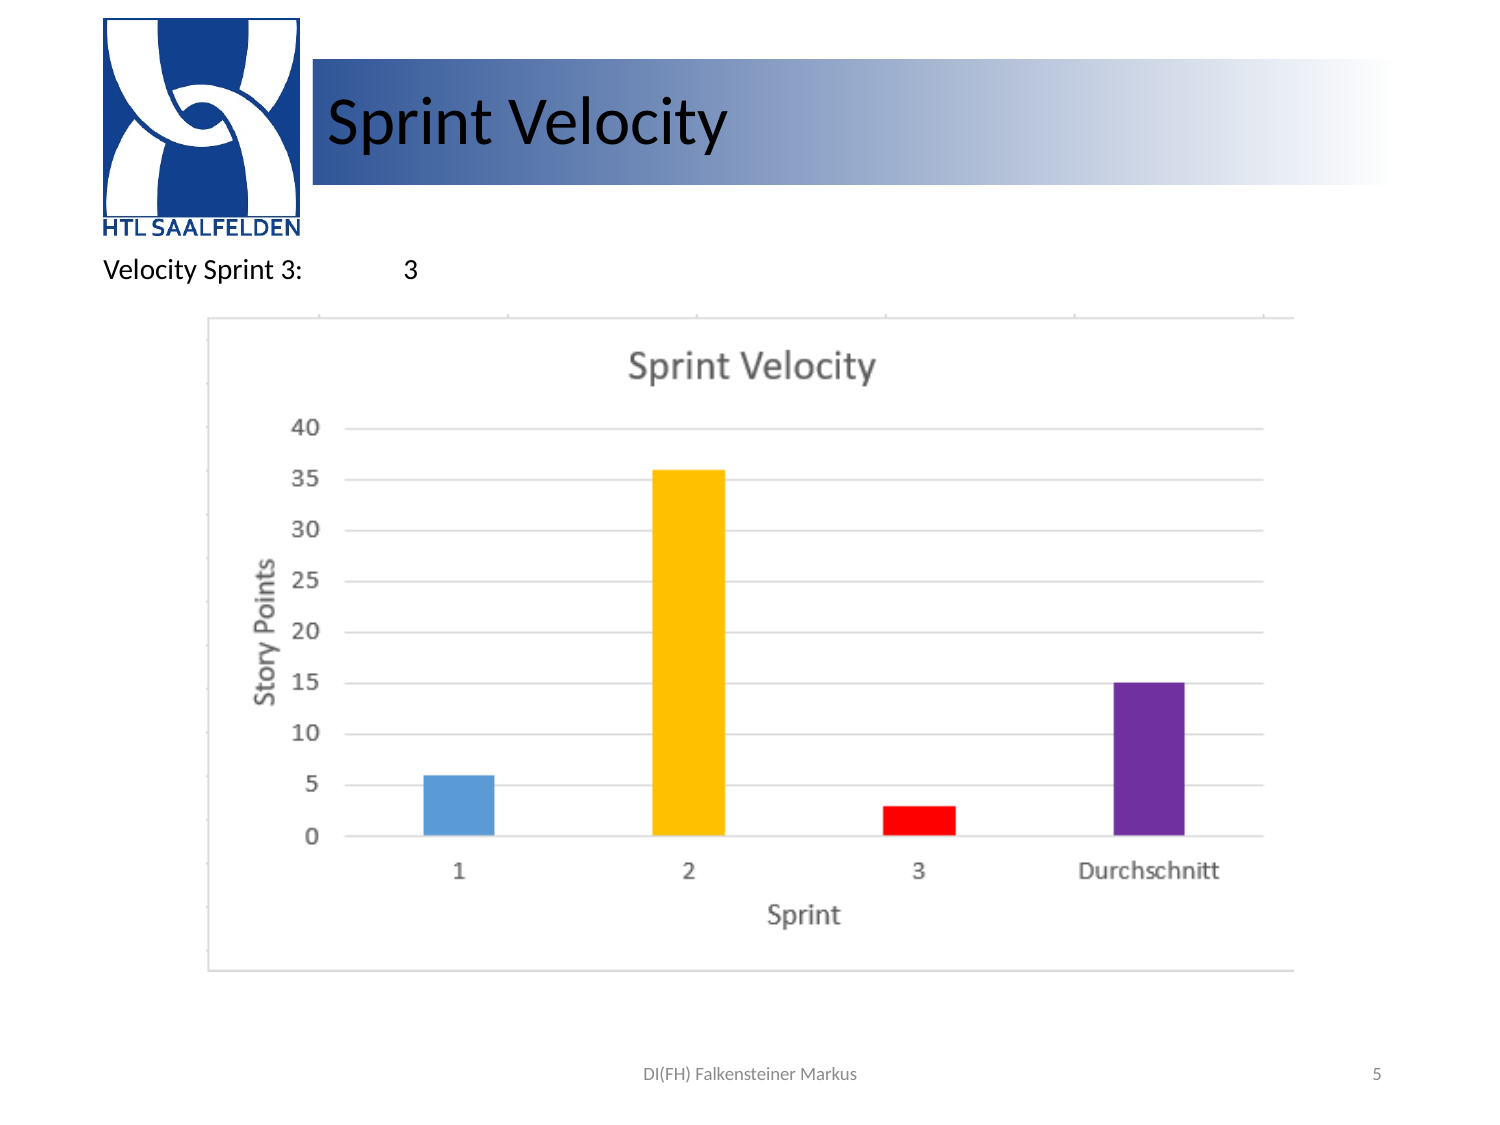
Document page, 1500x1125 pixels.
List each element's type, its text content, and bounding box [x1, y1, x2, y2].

picture [206, 314, 1294, 972]
text_box Velocity Sprint 3: 3 [88, 243, 1247, 294]
title Sprint Velocity [312, 59, 1397, 185]
picture [103, 18, 300, 236]
footer DI(FH) Falkensteiner Markus [496, 1042, 1004, 1103]
slide_number 5 [1059, 1042, 1397, 1103]
